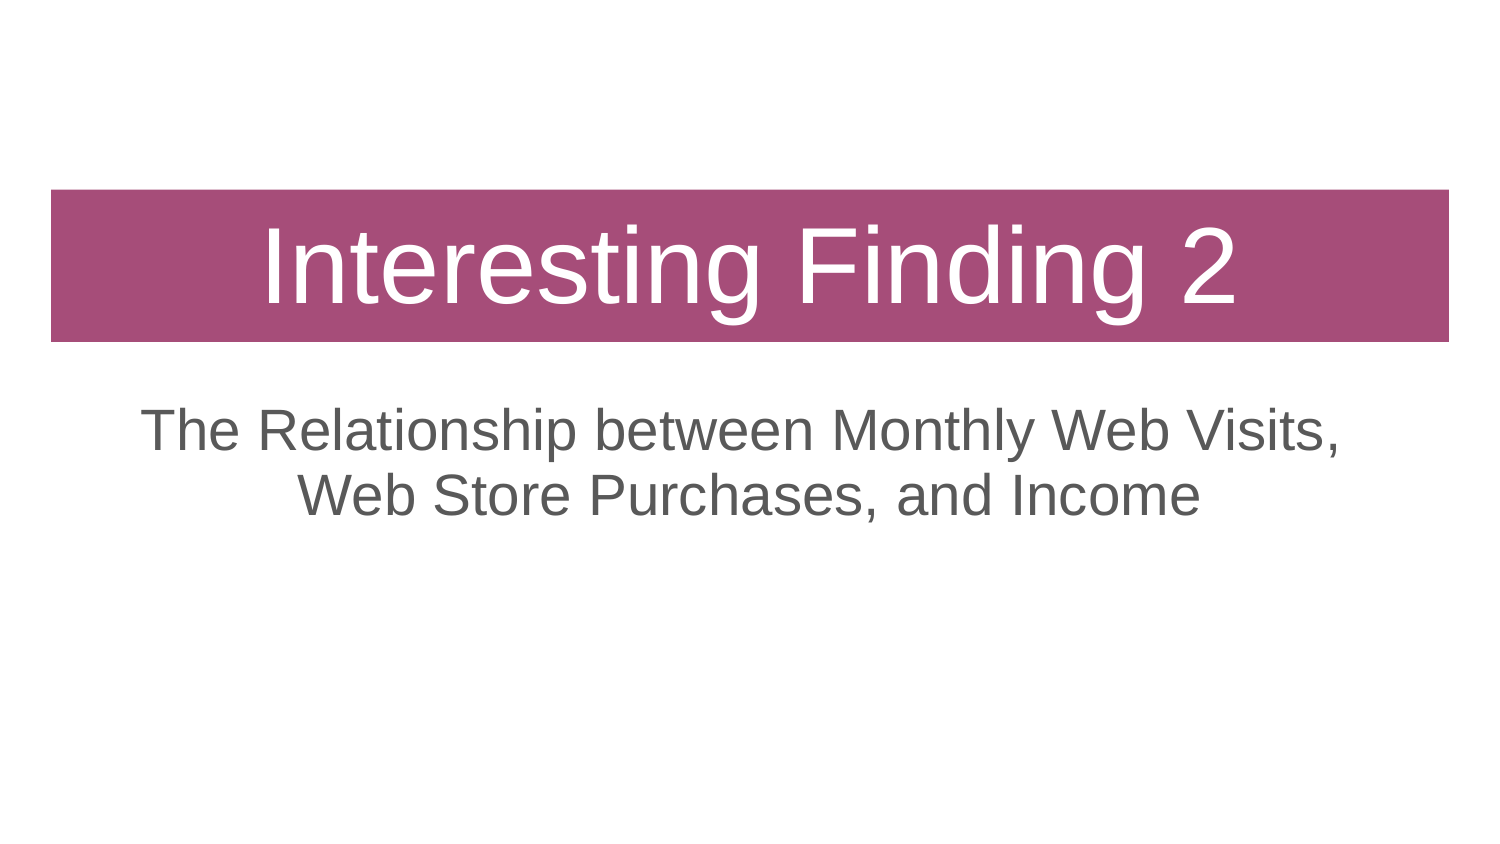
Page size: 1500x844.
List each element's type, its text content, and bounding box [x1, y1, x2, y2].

title Interesting Finding 2 [51, 189, 1449, 342]
subtitle The Relationship between Monthly Web Visits, Web Store Purchases, and Income [51, 382, 1449, 595]
